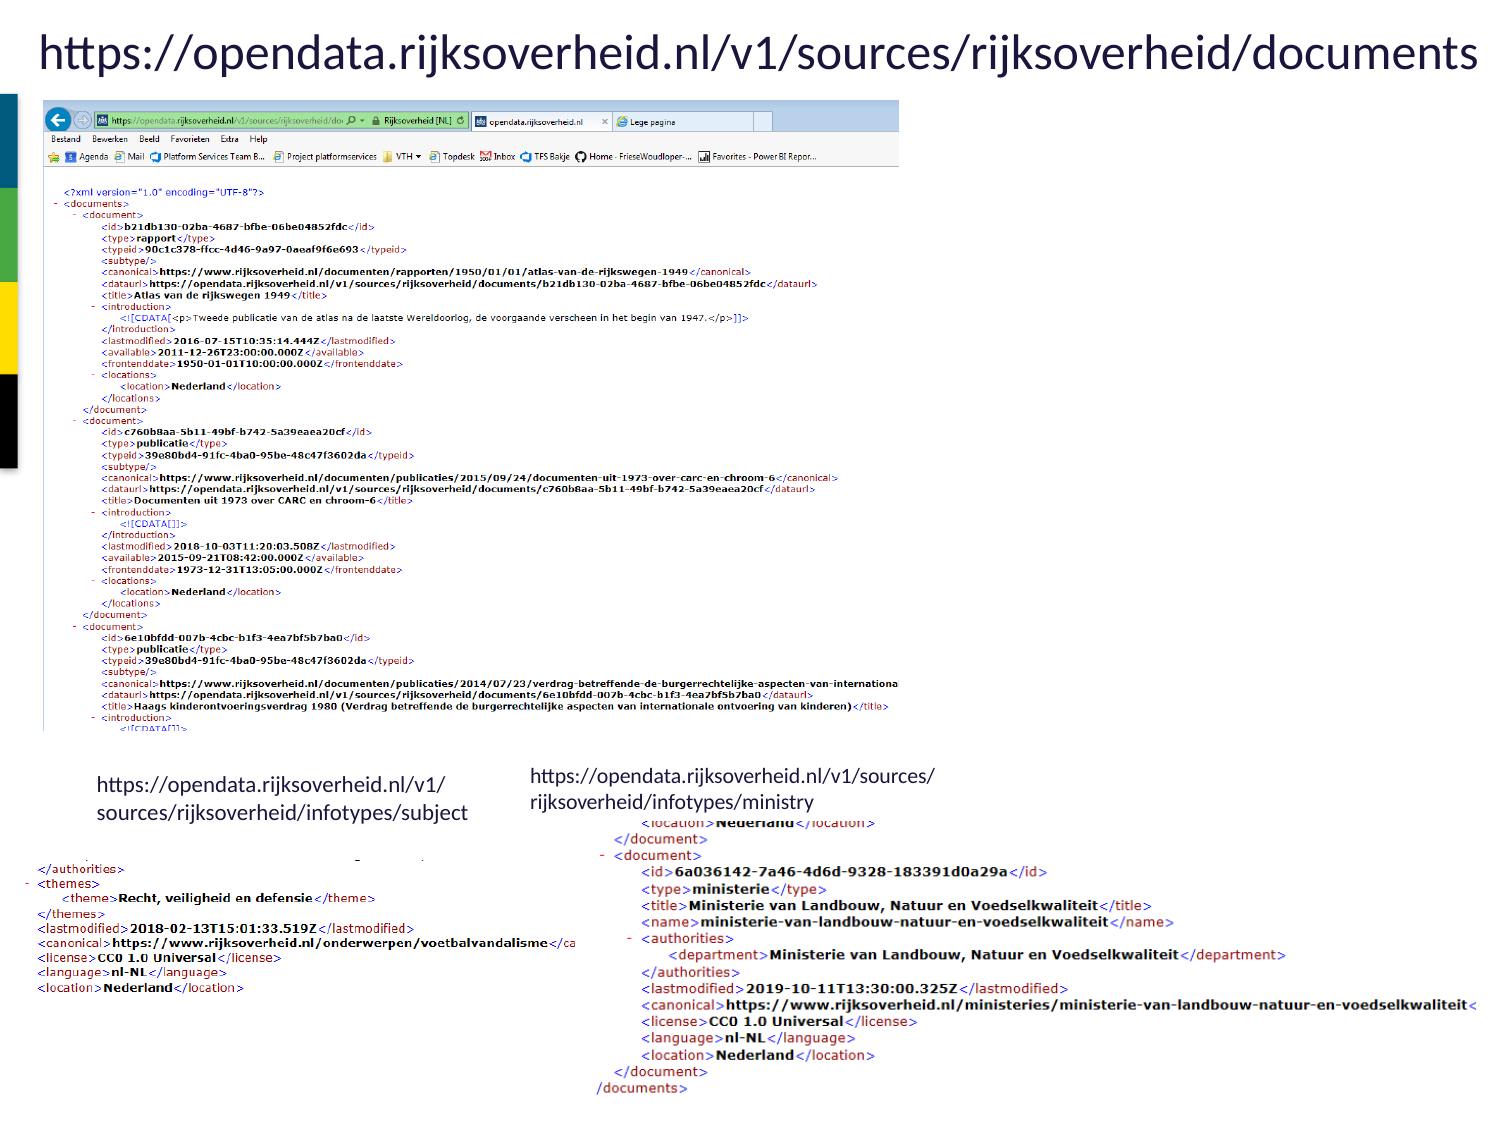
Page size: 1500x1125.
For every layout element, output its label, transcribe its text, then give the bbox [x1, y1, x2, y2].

text_box https://opendata.rijksoverheid.nl/v1/sources/rijksoverheid/documents [23, 12, 1500, 88]
picture [43, 100, 899, 731]
text_box https://opendata.rijksoverheid.nl/v1/sources/rijksoverheid/infotypes/ministry [515, 753, 1006, 821]
picture [0, 860, 575, 996]
picture [595, 821, 1477, 1110]
text_box https://opendata.rijksoverheid.nl/v1/sources/rijksoverheid/infotypes/subject [81, 762, 495, 833]
